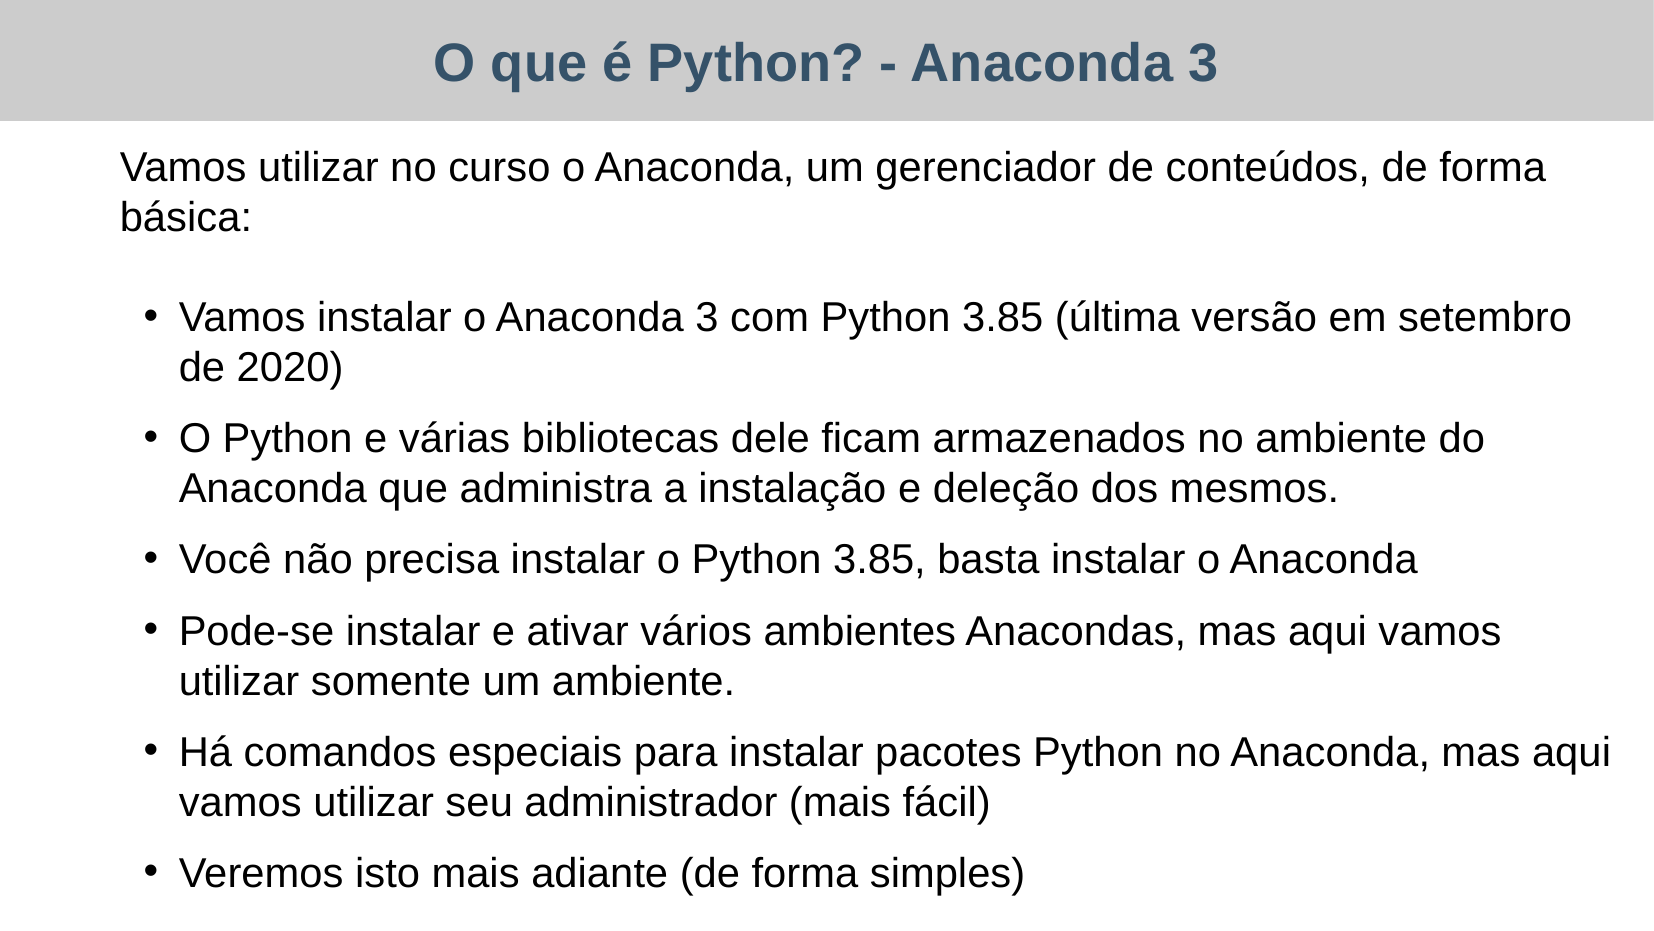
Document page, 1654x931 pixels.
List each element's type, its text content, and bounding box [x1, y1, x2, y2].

text_box O que é Python? - Anaconda 3 [0, 0, 1654, 120]
text_box Vamos utilizar no curso o Anaconda, um gerenciador de conteúdos, de forma básica: Vamos instalar o Anaconda 3 com Python 3.85 (última versão em setembro de 2020) O Python e várias bibliotecas dele ficam armazenados no ambiente do Anaconda que administra a instalação e deleção dos mesmos. Você não precisa instalar o Python 3.85, basta instalar o Anaconda Pode-se instalar e ativar vários ambientes Anacondas, mas aqui vamos utilizar somente um ambiente. Há comandos especiais para instalar pacotes Python no Anaconda, mas aqui vamos utilizar seu administrador (mais fácil) Veremos isto mais adiante (de forma simples) [105, 132, 1635, 834]
